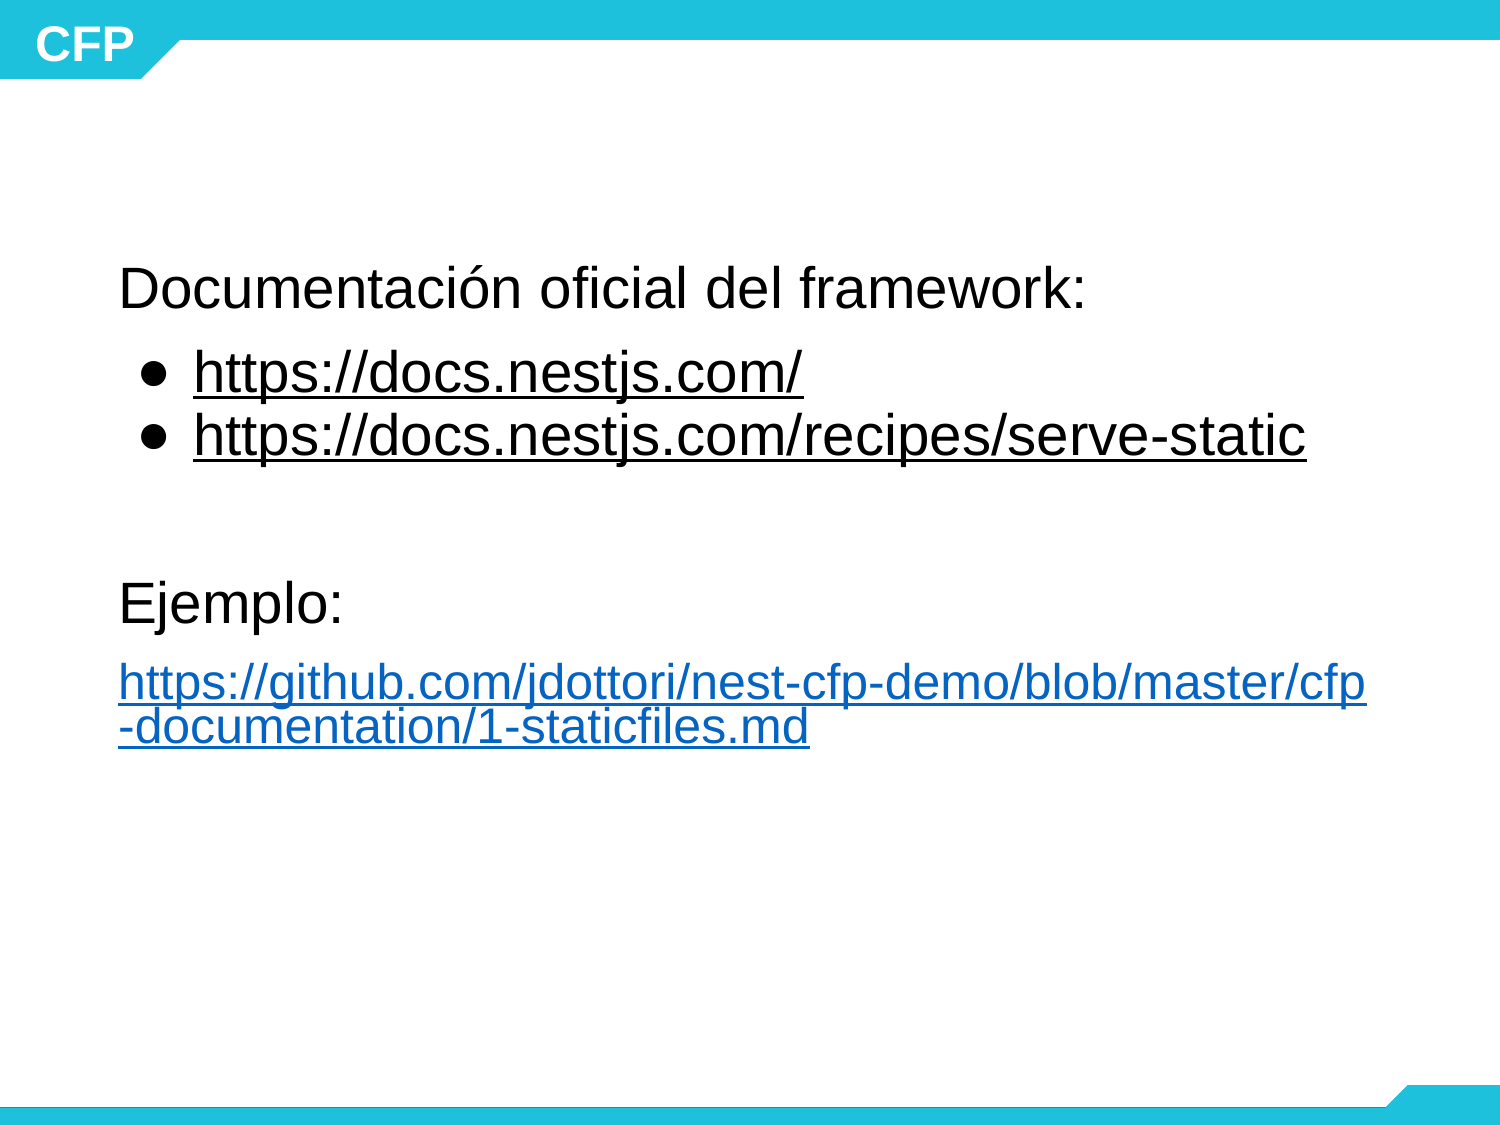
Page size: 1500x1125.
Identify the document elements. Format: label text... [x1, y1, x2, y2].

list Documentación oficial del framework: https://docs.nestjs.com/ https://docs.nestjs.com/recipes/serve-static Ejemplo: https://github.com/jdottori/nest-cfp-demo/blob/master/cfp-documentation/1-staticfiles.md [103, 251, 1397, 1069]
